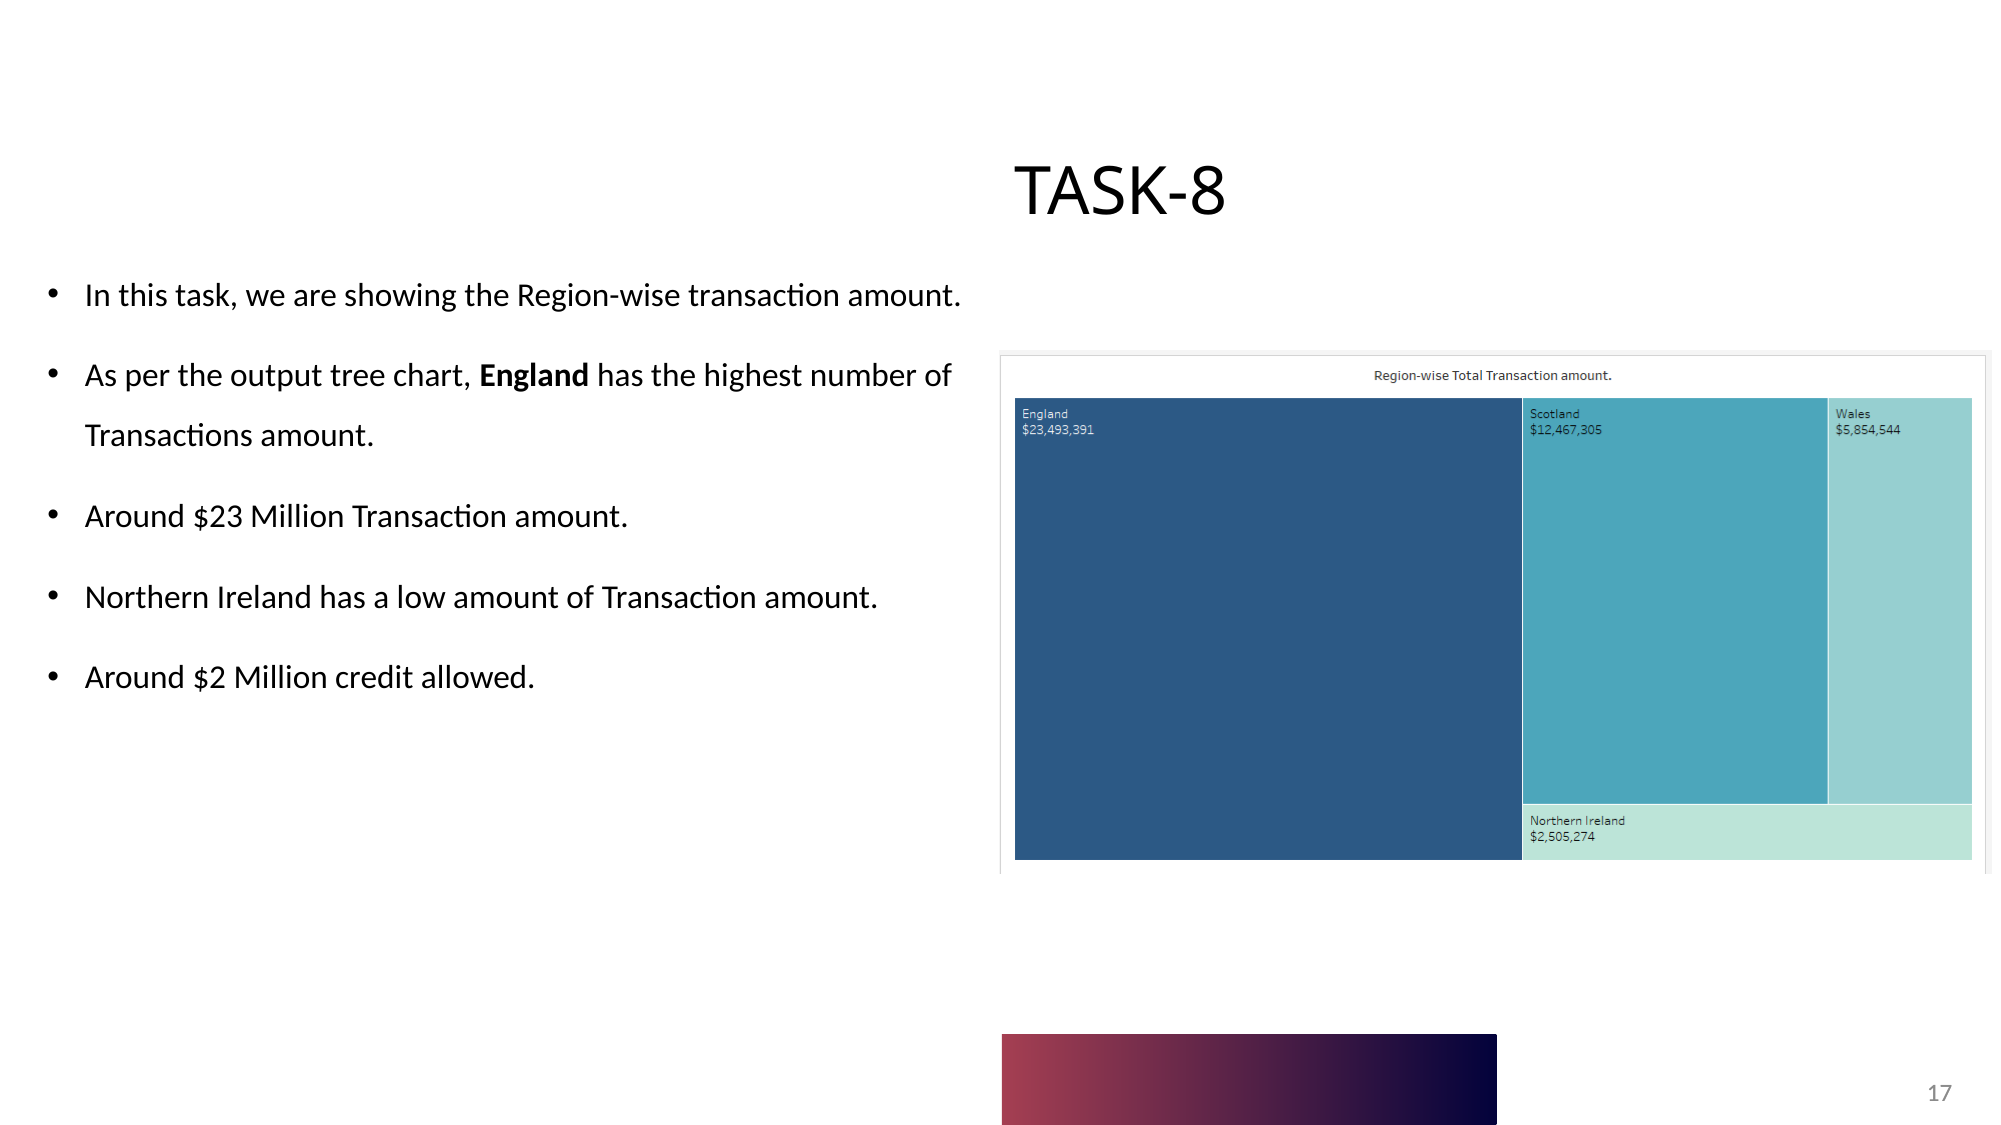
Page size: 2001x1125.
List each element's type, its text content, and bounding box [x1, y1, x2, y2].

list In this task, we are showing the Region-wise transaction amount. As per the output tree chart, England has the highest number of Transactions amount. Around $23 Million Transaction amount. Northern Ireland has a low amount of Transaction amount. Around $2 Million credit allowed. [32, 245, 1000, 980]
picture [999, 350, 1992, 874]
title Task-8 [999, 100, 1968, 246]
slide_number 17 [1894, 1061, 1968, 1121]
